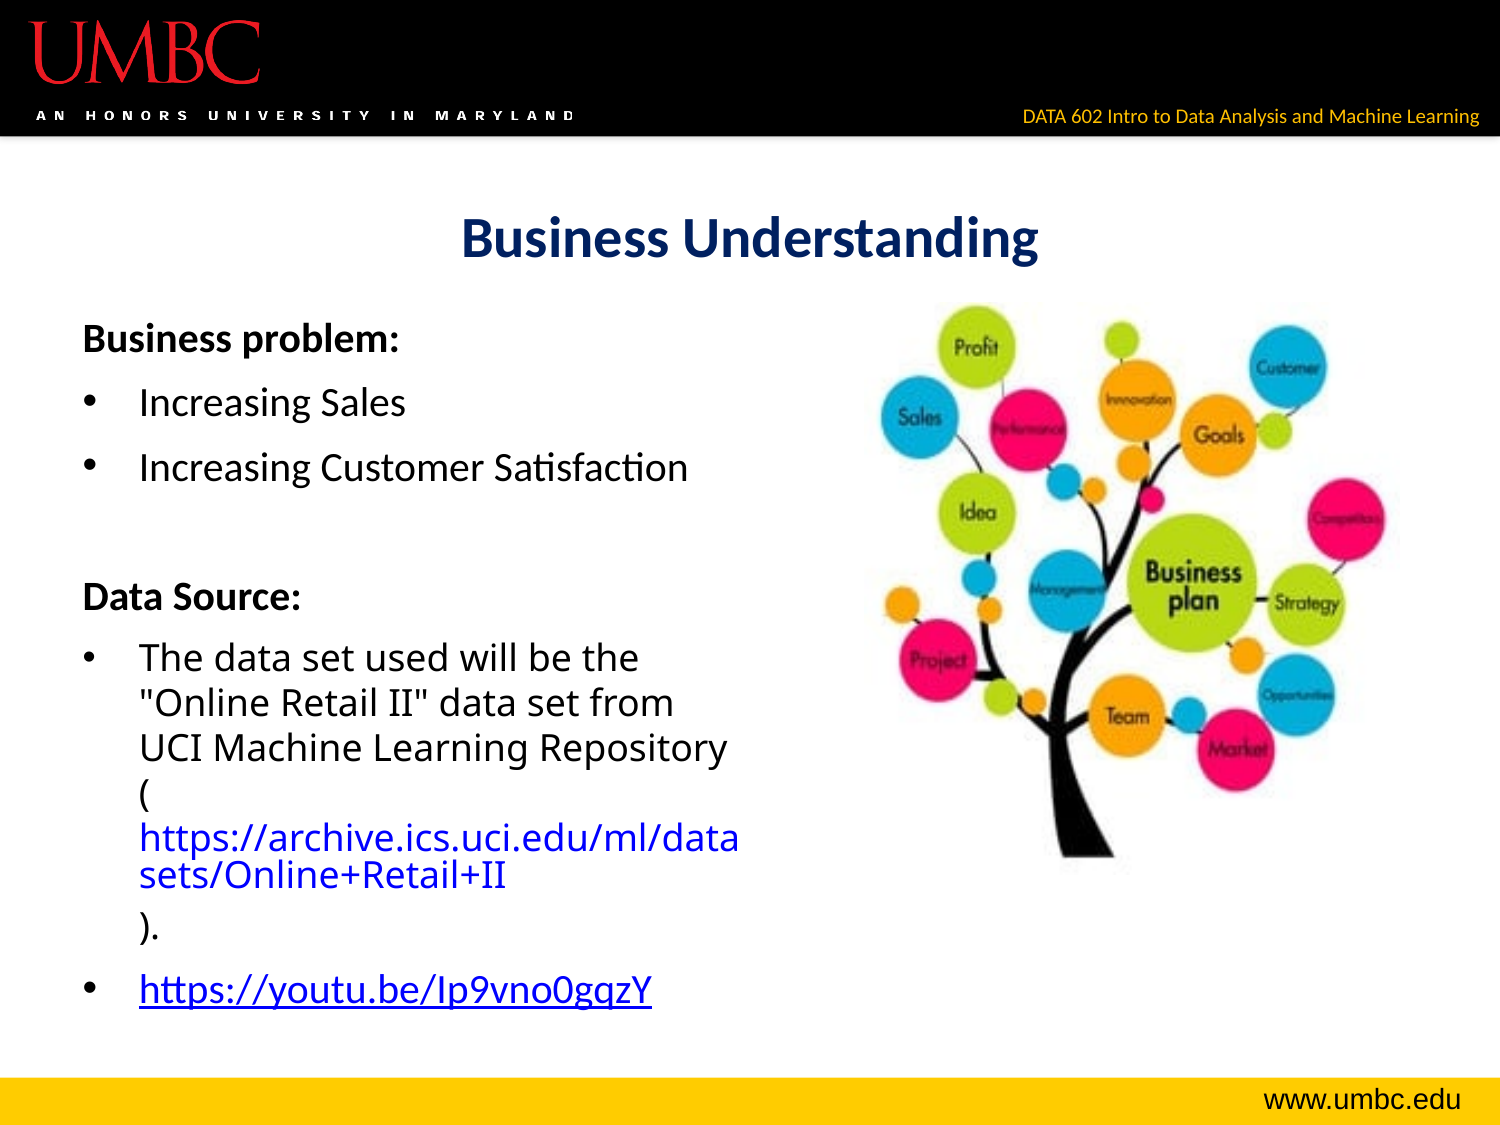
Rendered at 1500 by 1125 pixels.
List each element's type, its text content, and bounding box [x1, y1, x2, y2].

title Business Understanding [74, 189, 1426, 279]
picture [864, 302, 1401, 876]
list Business problem: Increasing Sales Increasing Customer Satisfaction Data Source: The data set used will be the "Online Retail II" data set from UCI Machine Learning Repository (https://archive.ics.uci.edu/ml/datasets/Online+Retail+II). https://youtu.be/Ip9vno0gqzY [74, 302, 751, 984]
picture [27, 20, 572, 120]
